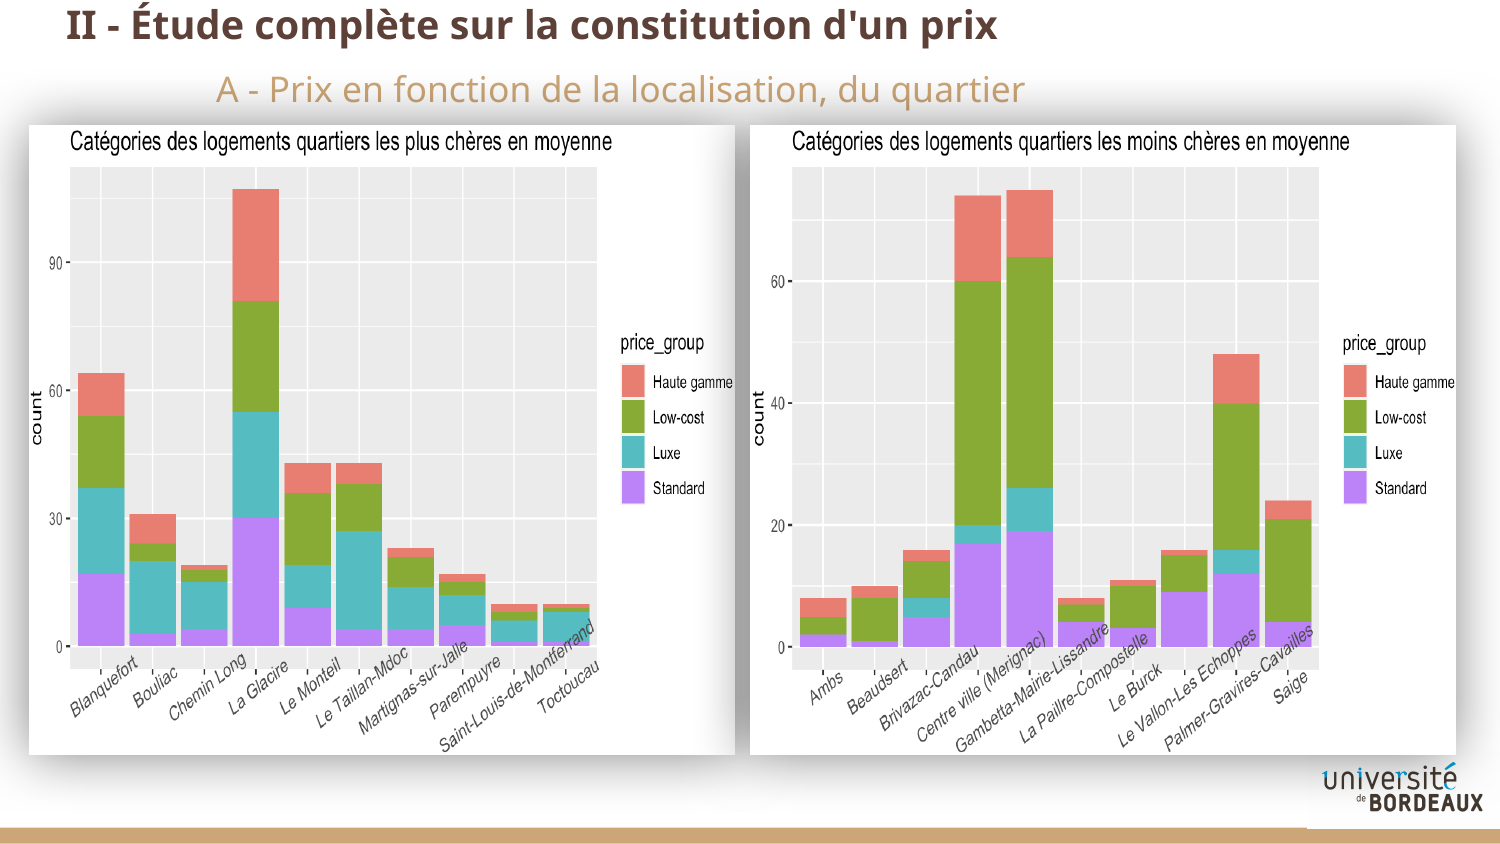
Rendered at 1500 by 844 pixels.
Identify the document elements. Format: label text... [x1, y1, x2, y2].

title II - Étude complète sur la constitution d'un prix A - Prix en fonction de la localisation, du quartier [51, 0, 1449, 91]
picture [28, 125, 736, 755]
picture [749, 125, 1500, 829]
